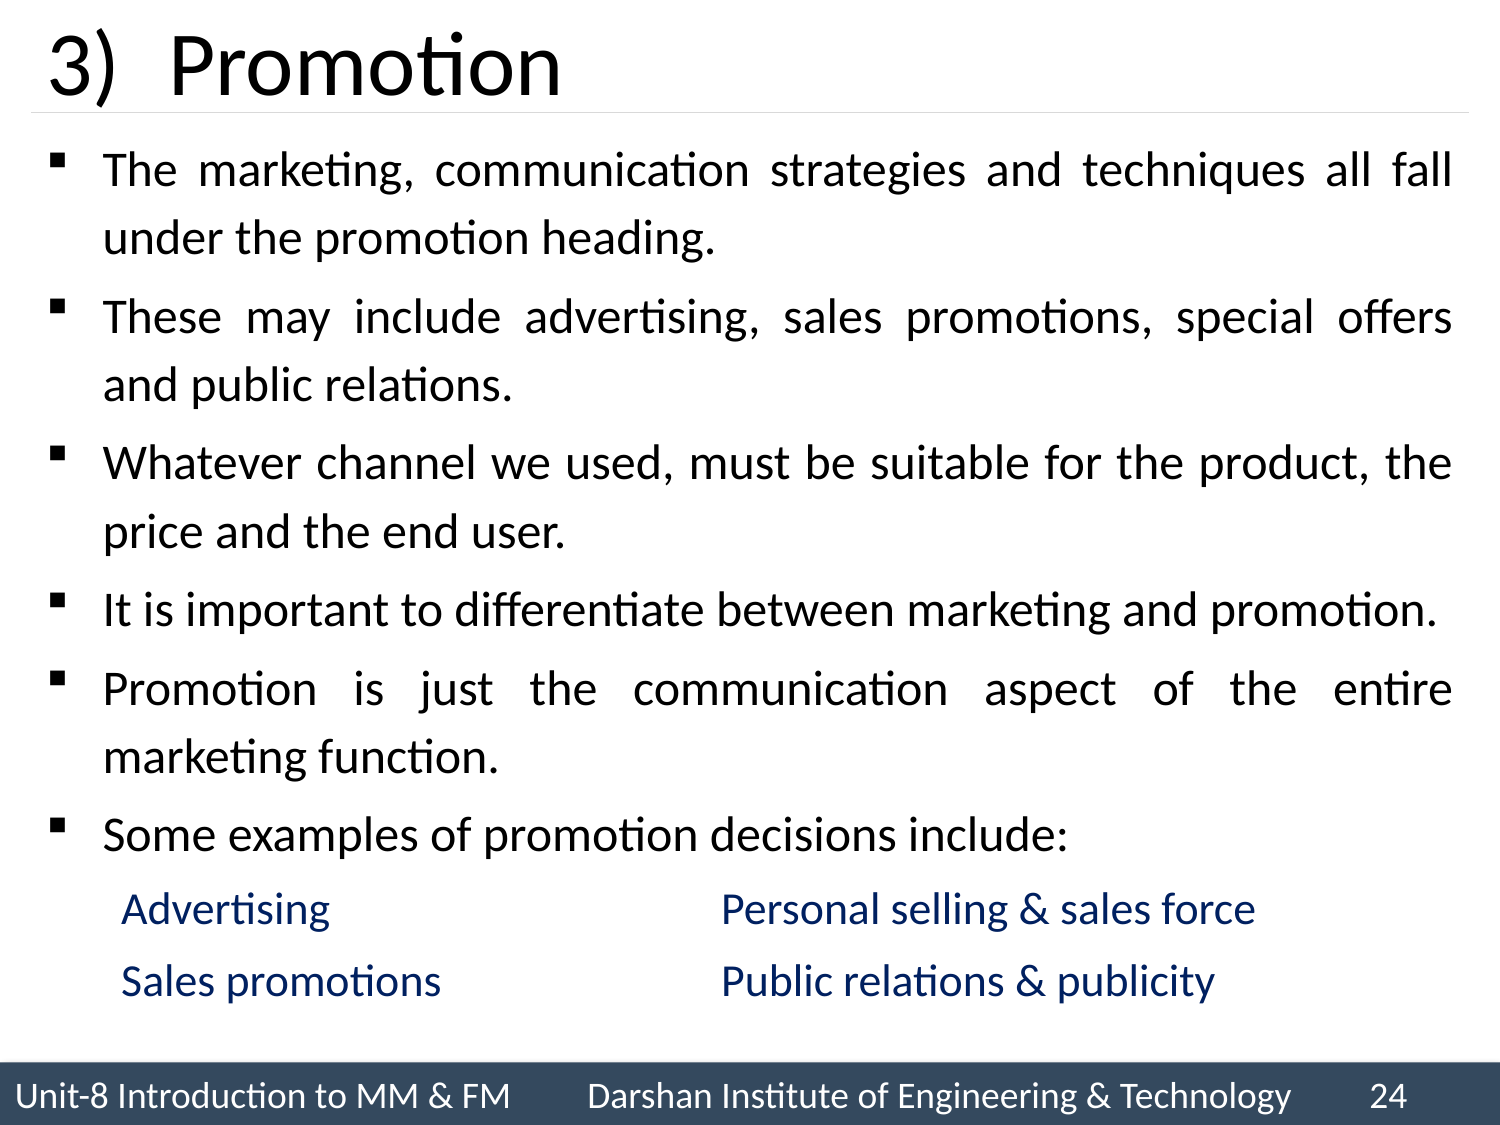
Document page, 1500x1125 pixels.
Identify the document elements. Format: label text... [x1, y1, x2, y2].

list The marketing, communication strategies and techniques all fall under the promotion heading. These may include advertising, sales promotions, special offers and public relations. Whatever channel we used, must be suitable for the product, the price and the end user. It is important to differentiate between marketing and promotion. Promotion is just the communication aspect of the entire marketing function. Some examples of promotion decisions include: Advertising Personal selling & sales force Sales promotions Public relations & publicity [31, 120, 1469, 1046]
title Promotion [31, 0, 1469, 120]
